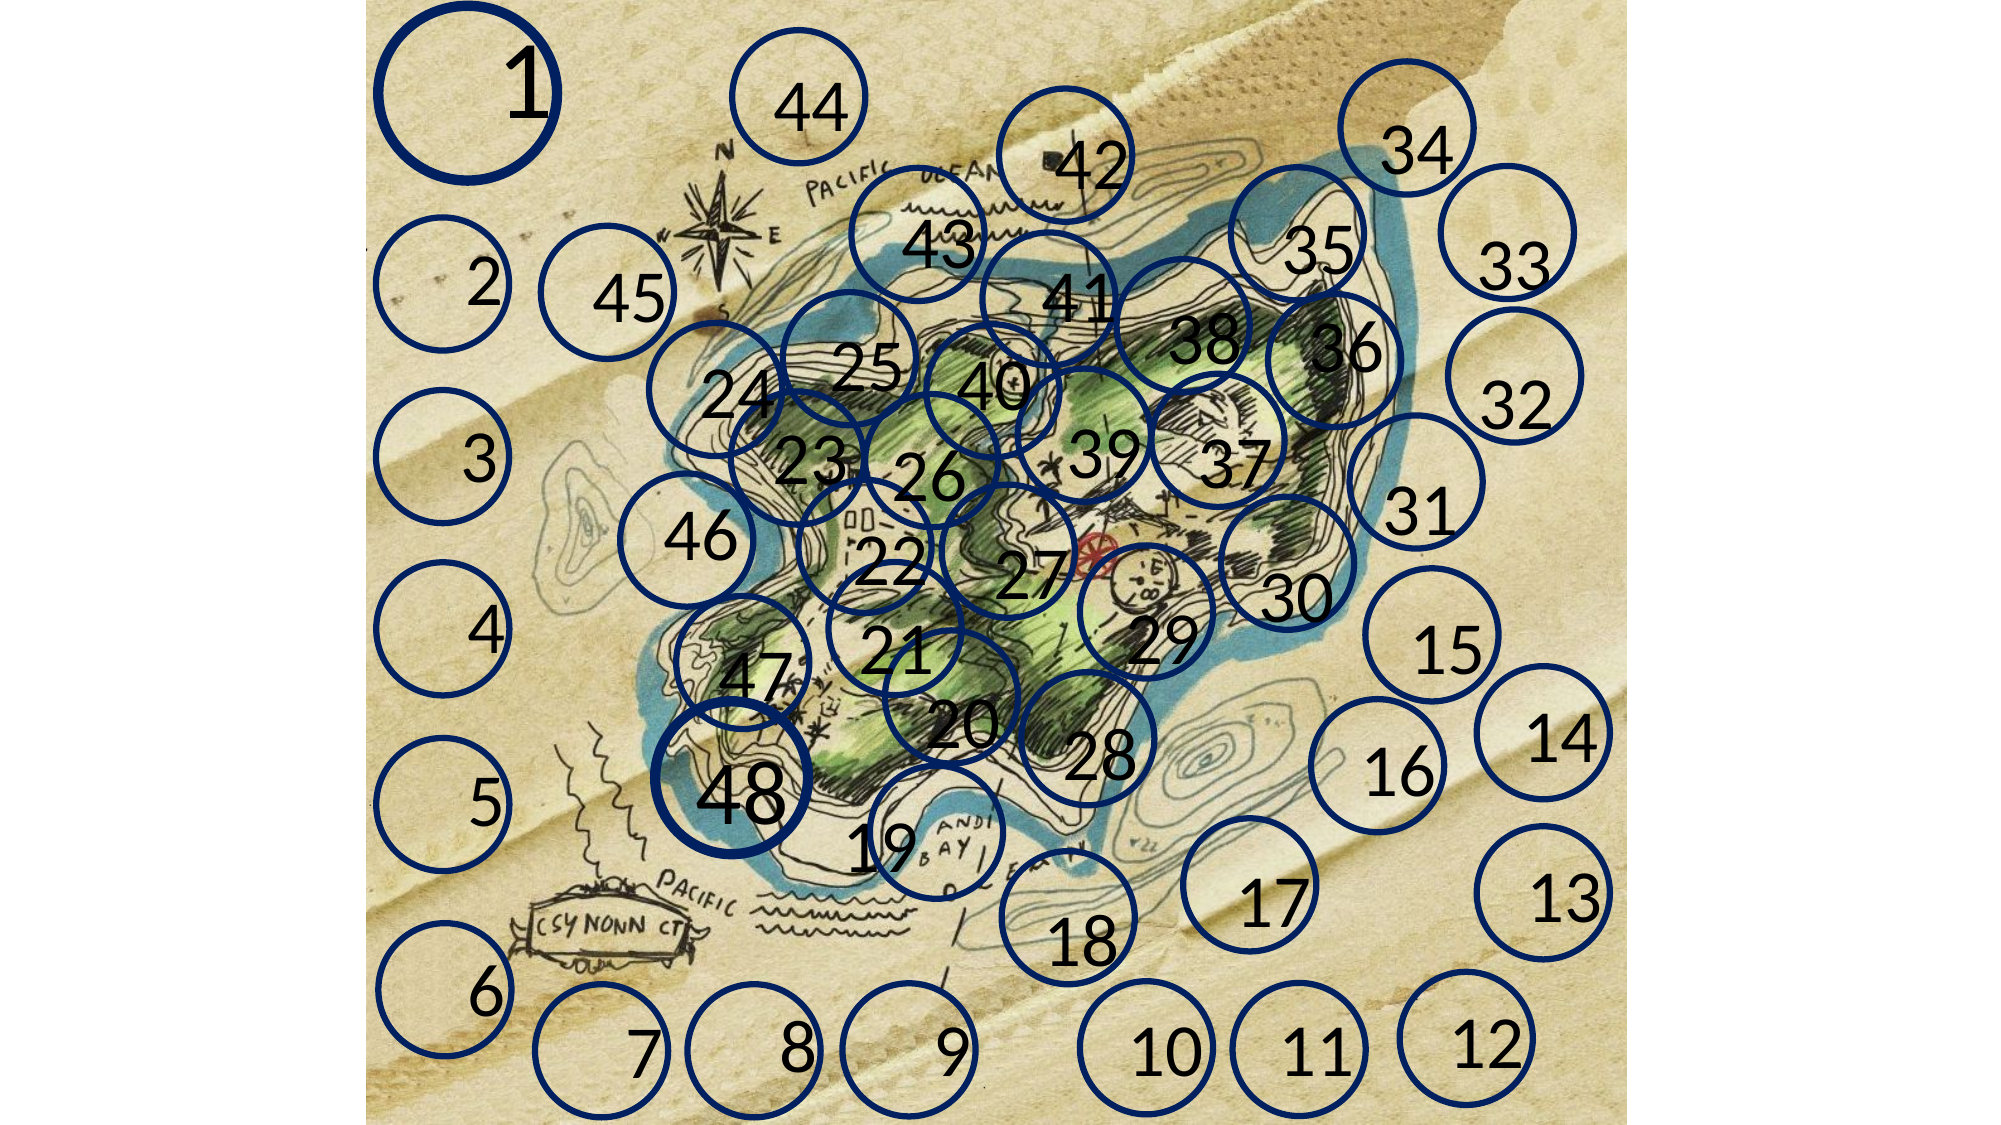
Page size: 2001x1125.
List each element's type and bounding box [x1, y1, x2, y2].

picture [366, 0, 1627, 1125]
